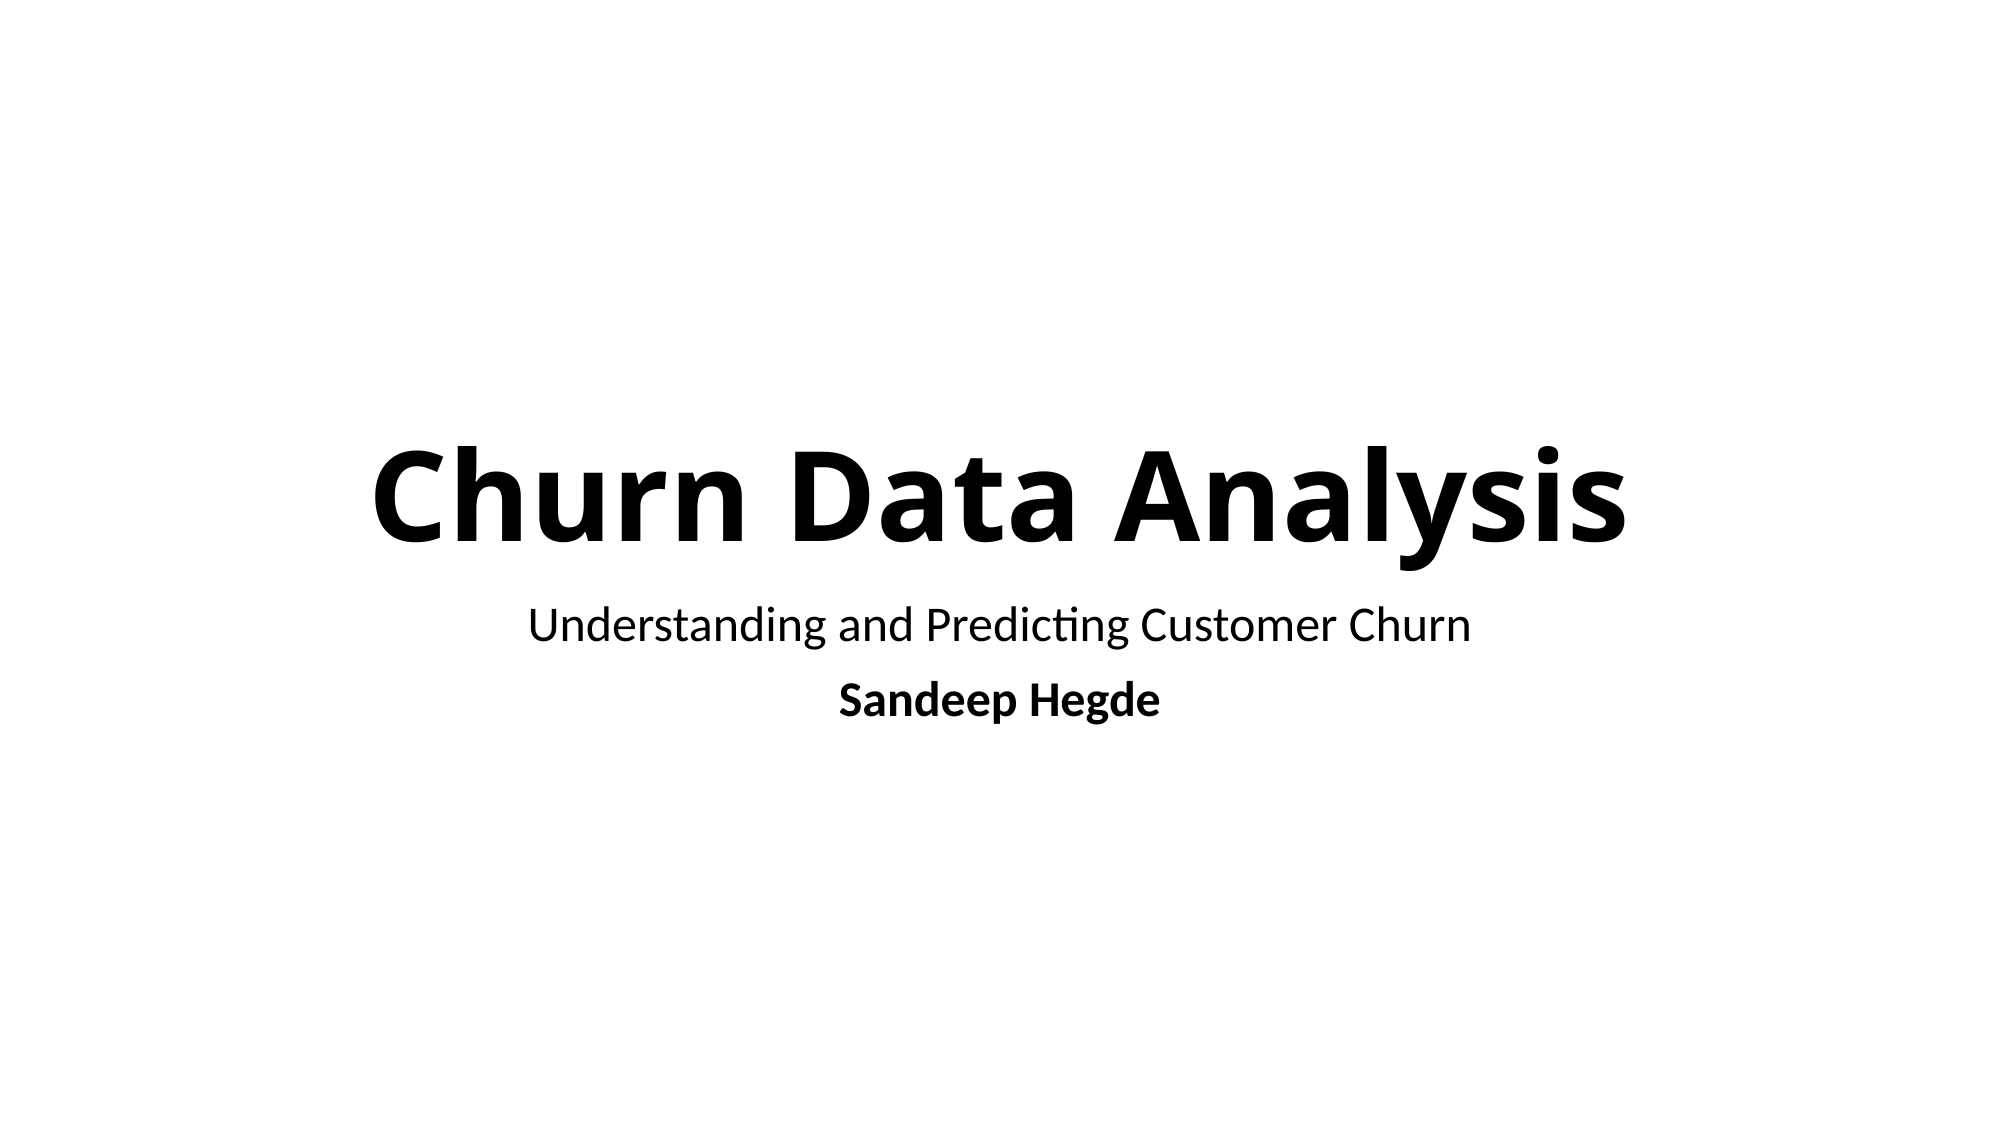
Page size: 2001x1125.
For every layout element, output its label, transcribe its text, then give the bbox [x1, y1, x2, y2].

subtitle Understanding and Predicting Customer Churn Sandeep Hegde [249, 590, 1750, 863]
title Churn Data Analysis [249, 184, 1750, 576]
